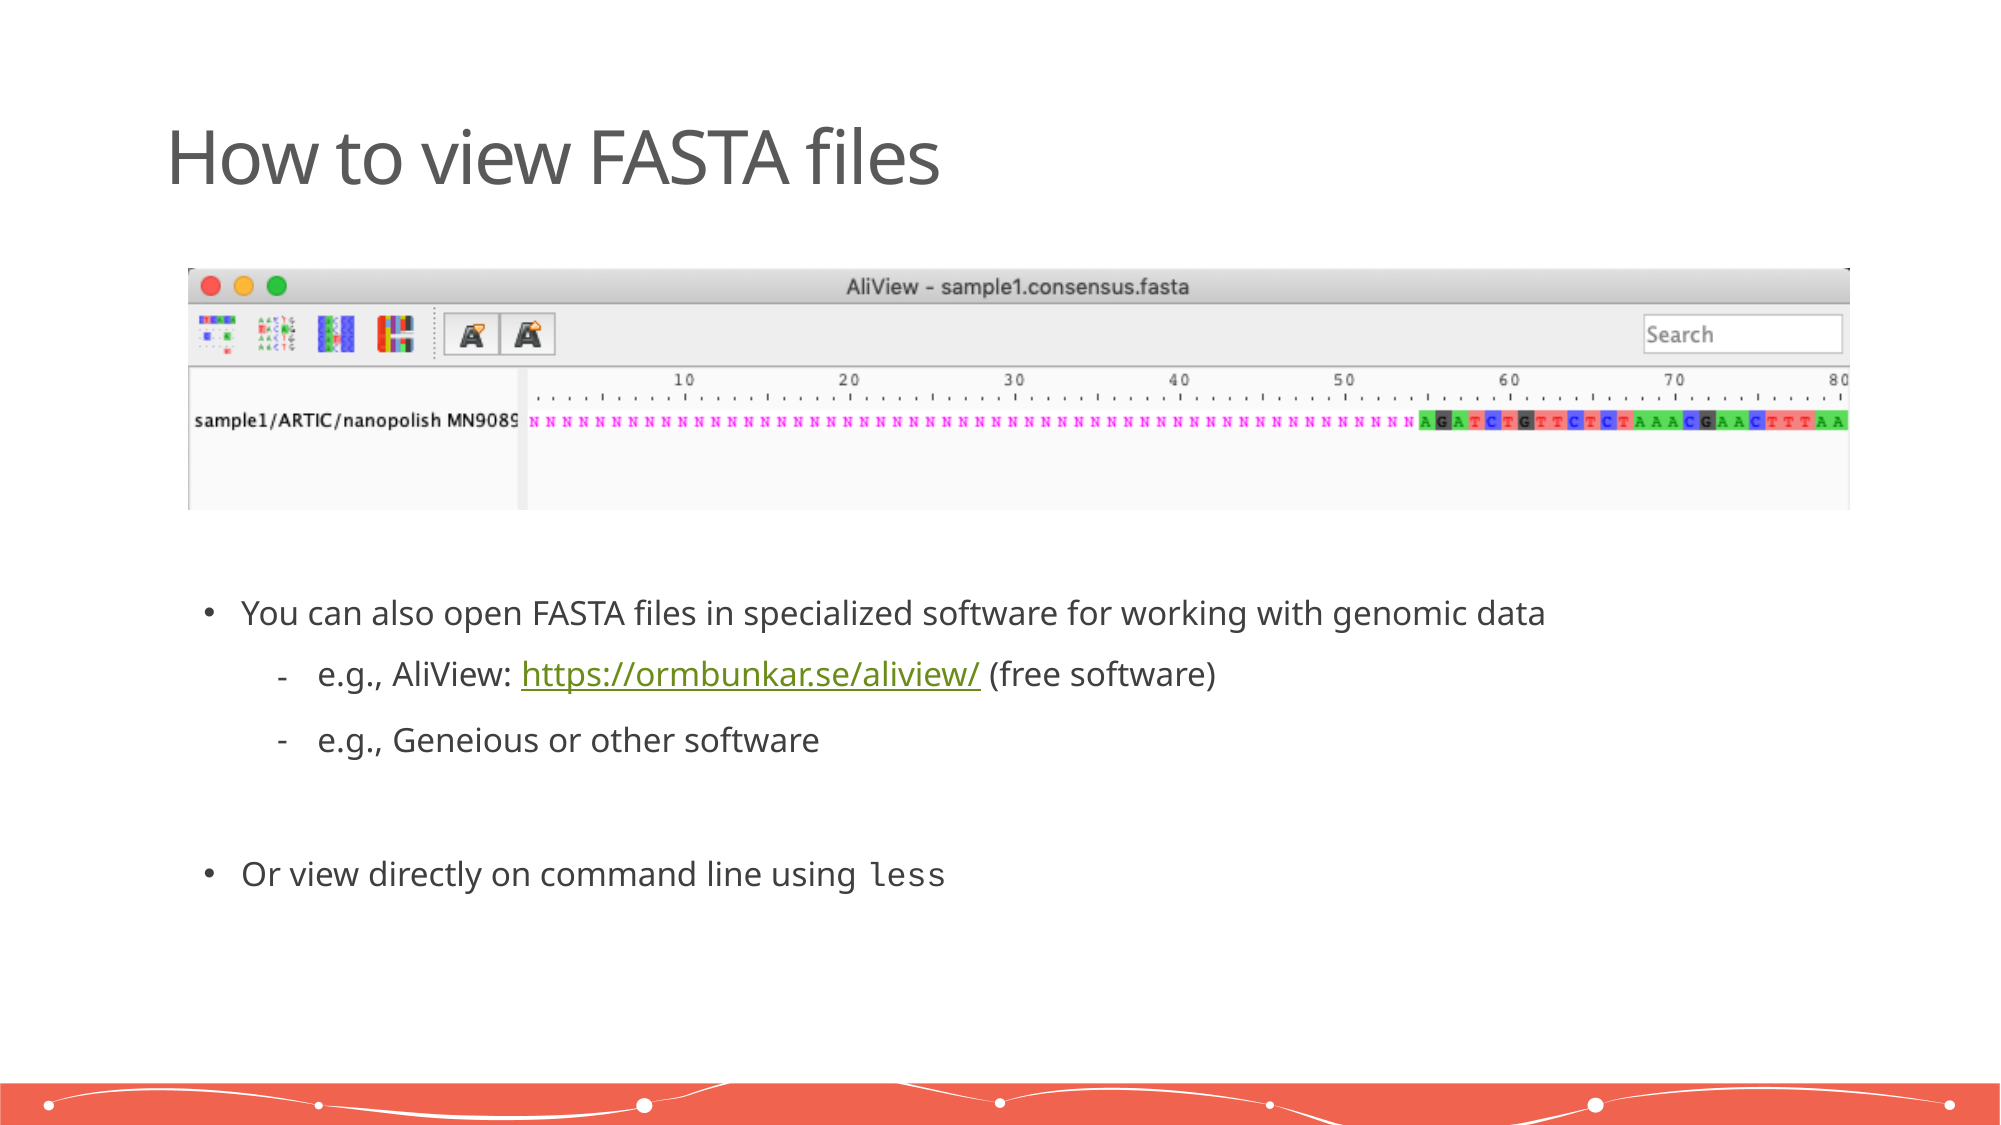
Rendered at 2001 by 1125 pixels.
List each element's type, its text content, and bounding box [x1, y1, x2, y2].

picture [0, 1083, 2000, 1125]
title How to view FASTA files [150, 64, 1862, 208]
picture [188, 268, 1851, 510]
text_box You can also open FASTA files in specialized software for working with genomic data e.g., AliView: https://ormbunkar.se/aliview/ (free software) e.g., Geneious or other software Or view directly on command line using less [188, 584, 1850, 925]
